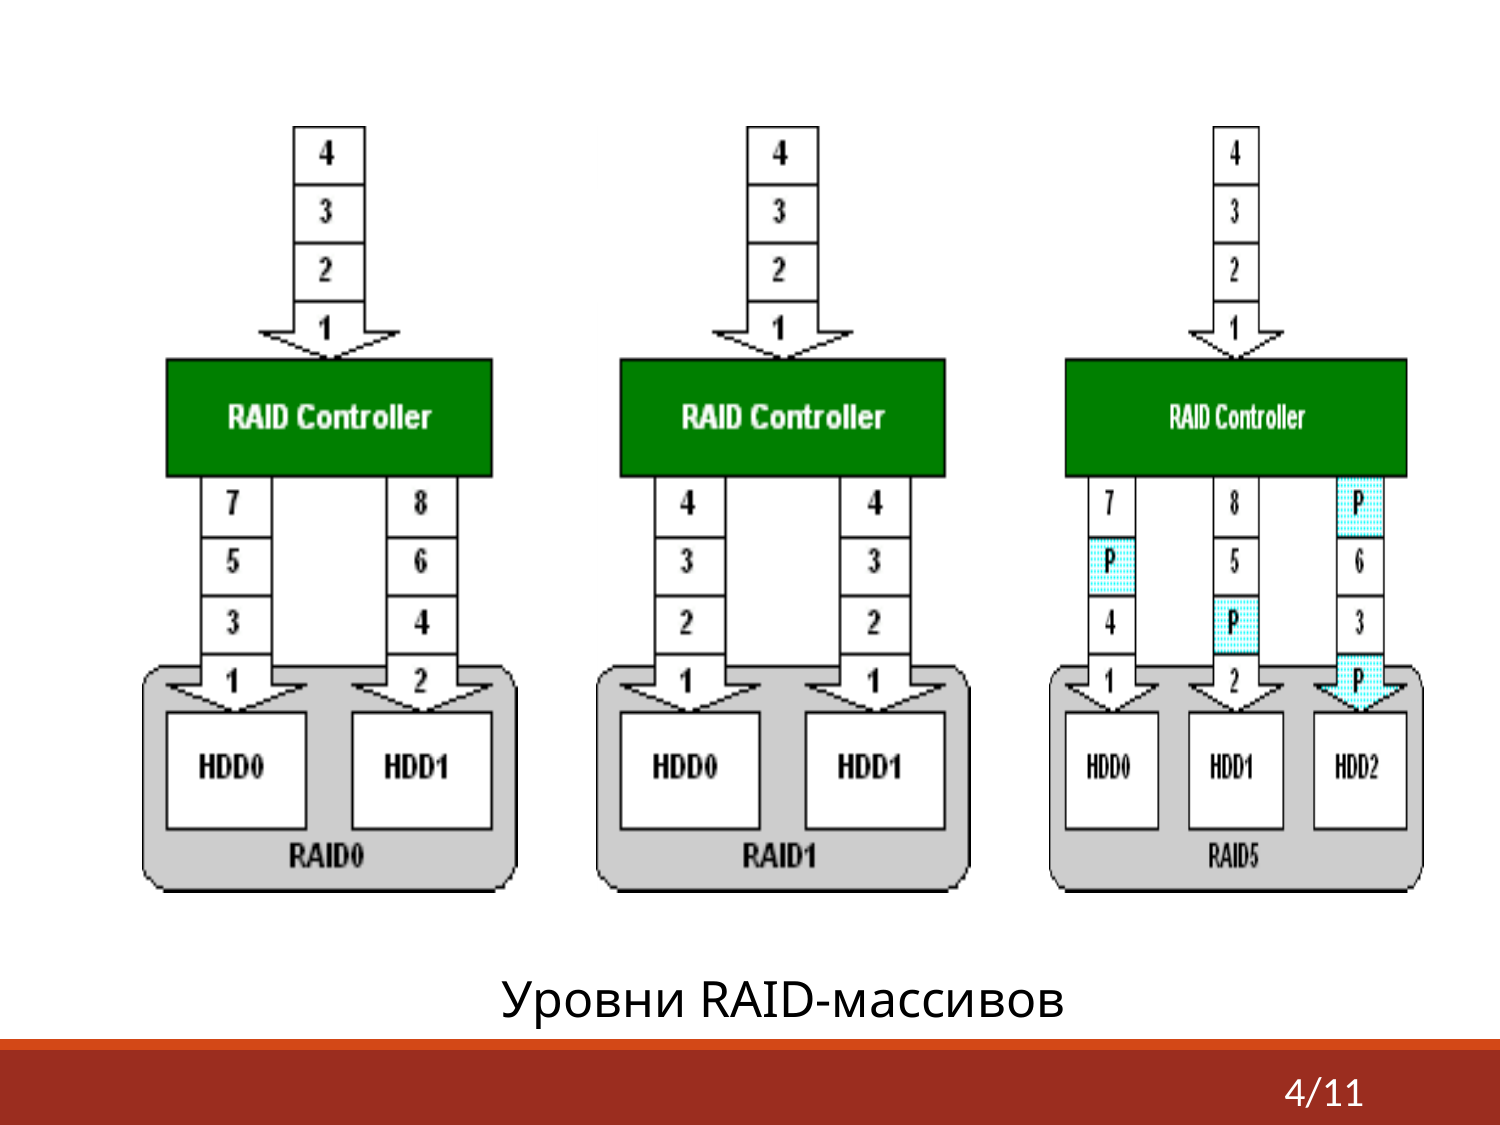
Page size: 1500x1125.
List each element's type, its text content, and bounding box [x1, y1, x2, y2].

picture [142, 126, 1425, 894]
text_box Уровни RAID-массивов [486, 960, 1081, 1035]
slide_number 4/11 [1218, 1059, 1380, 1120]
